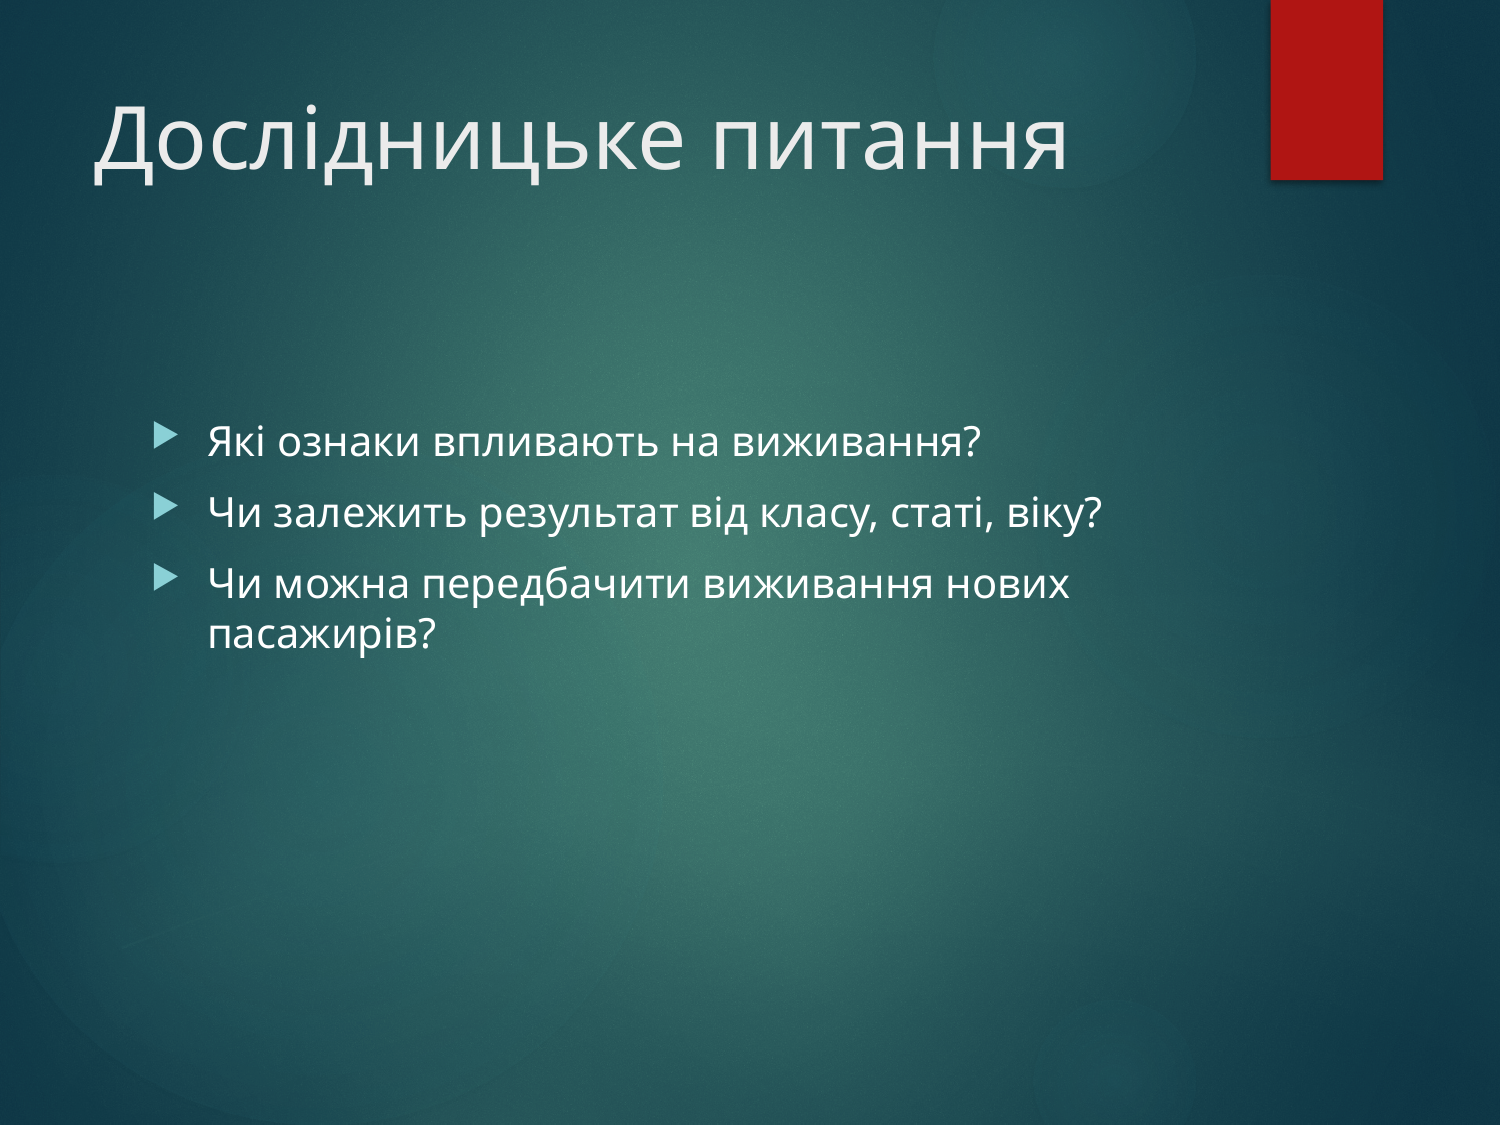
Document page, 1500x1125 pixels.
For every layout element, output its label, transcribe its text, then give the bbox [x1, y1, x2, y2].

list Які ознаки впливають на виживання? Чи залежить результат від класу, статі, віку? Чи можна передбачити виживання нових пасажирів? [135, 336, 1237, 1025]
title Дослідницьке питання [79, 74, 1237, 304]
